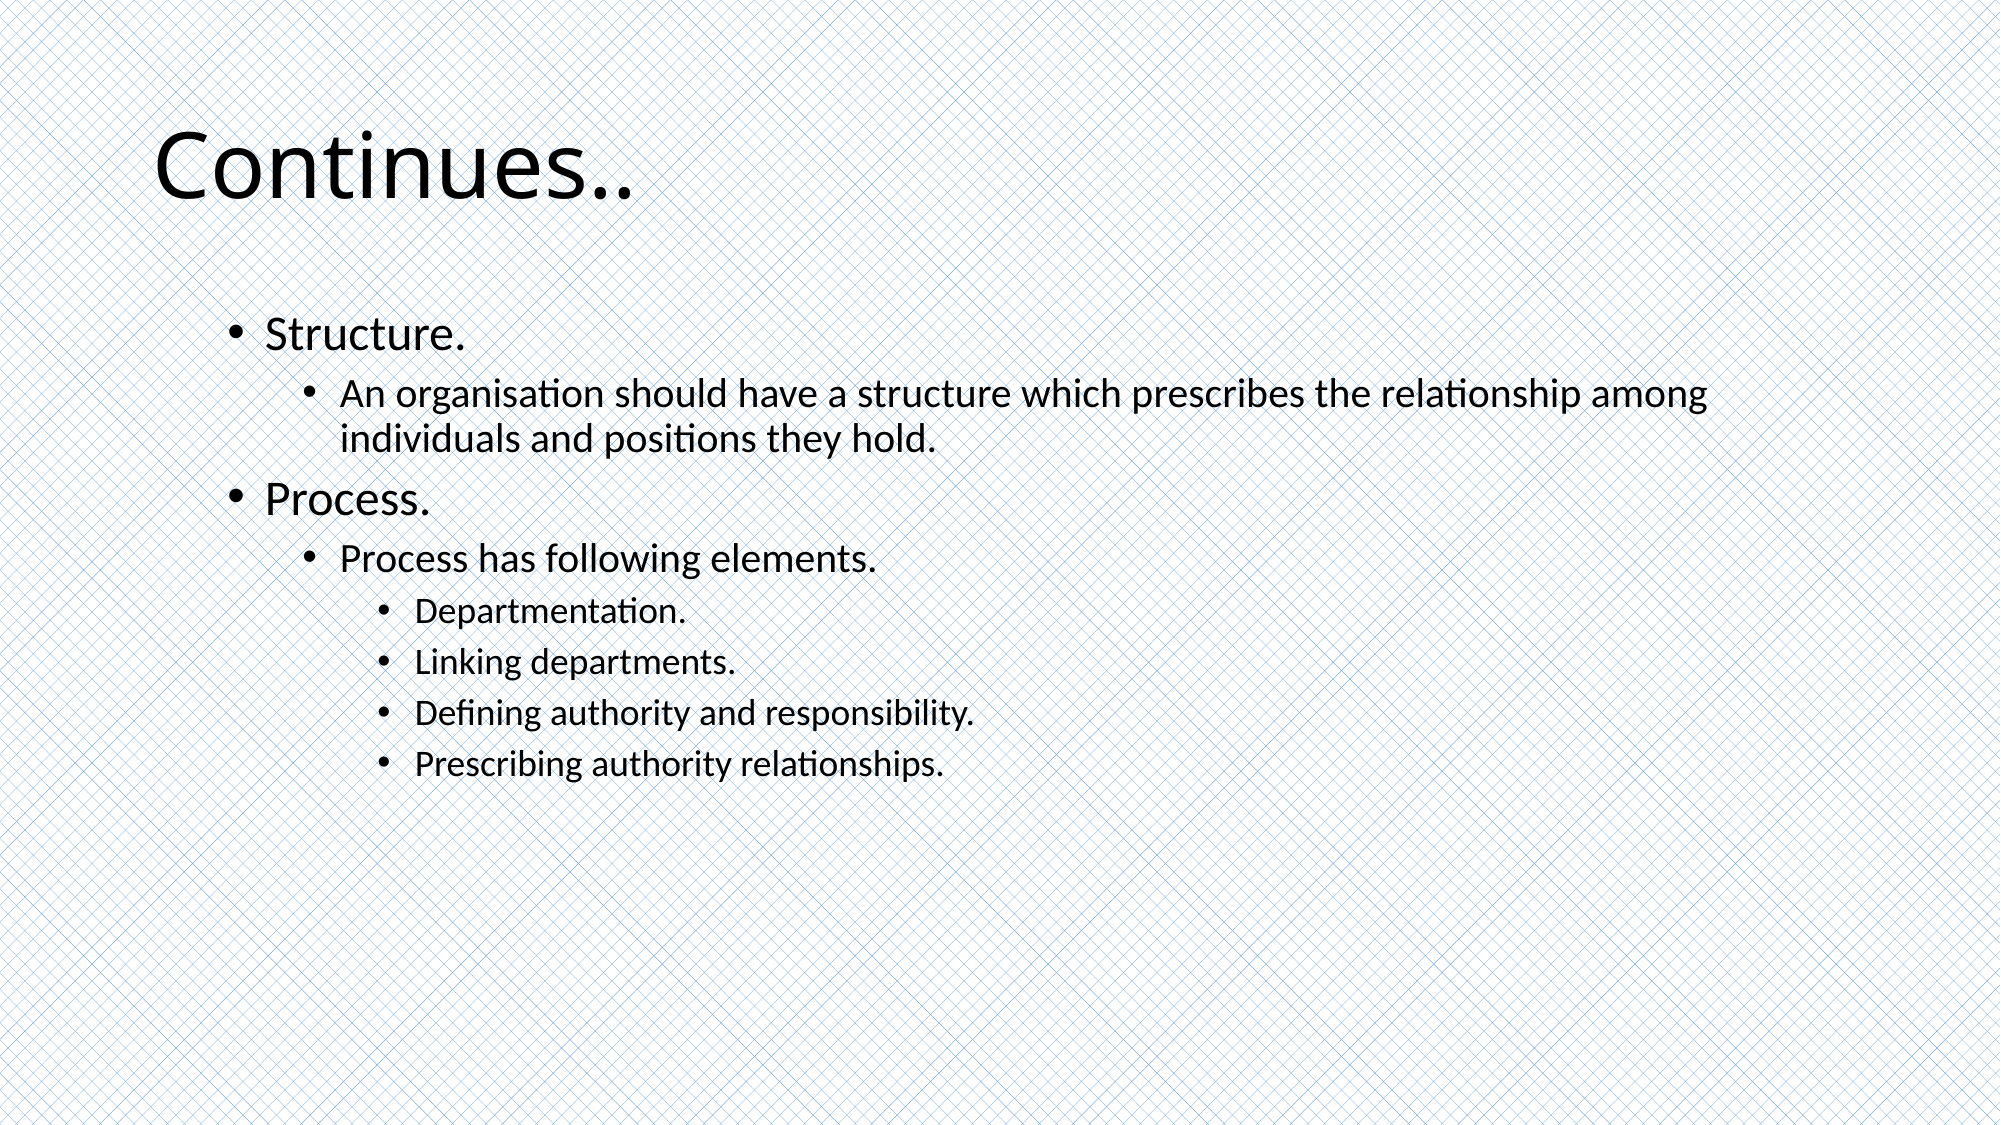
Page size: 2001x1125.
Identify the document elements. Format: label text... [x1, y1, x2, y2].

list Structure. An organisation should have a structure which prescribes the relationship among individuals and positions they hold. Process. Process has following elements. Departmentation. Linking departments. Defining authority and responsibility. Prescribing authority relationships. [137, 299, 1863, 1014]
title Continues.. [137, 59, 1863, 278]
